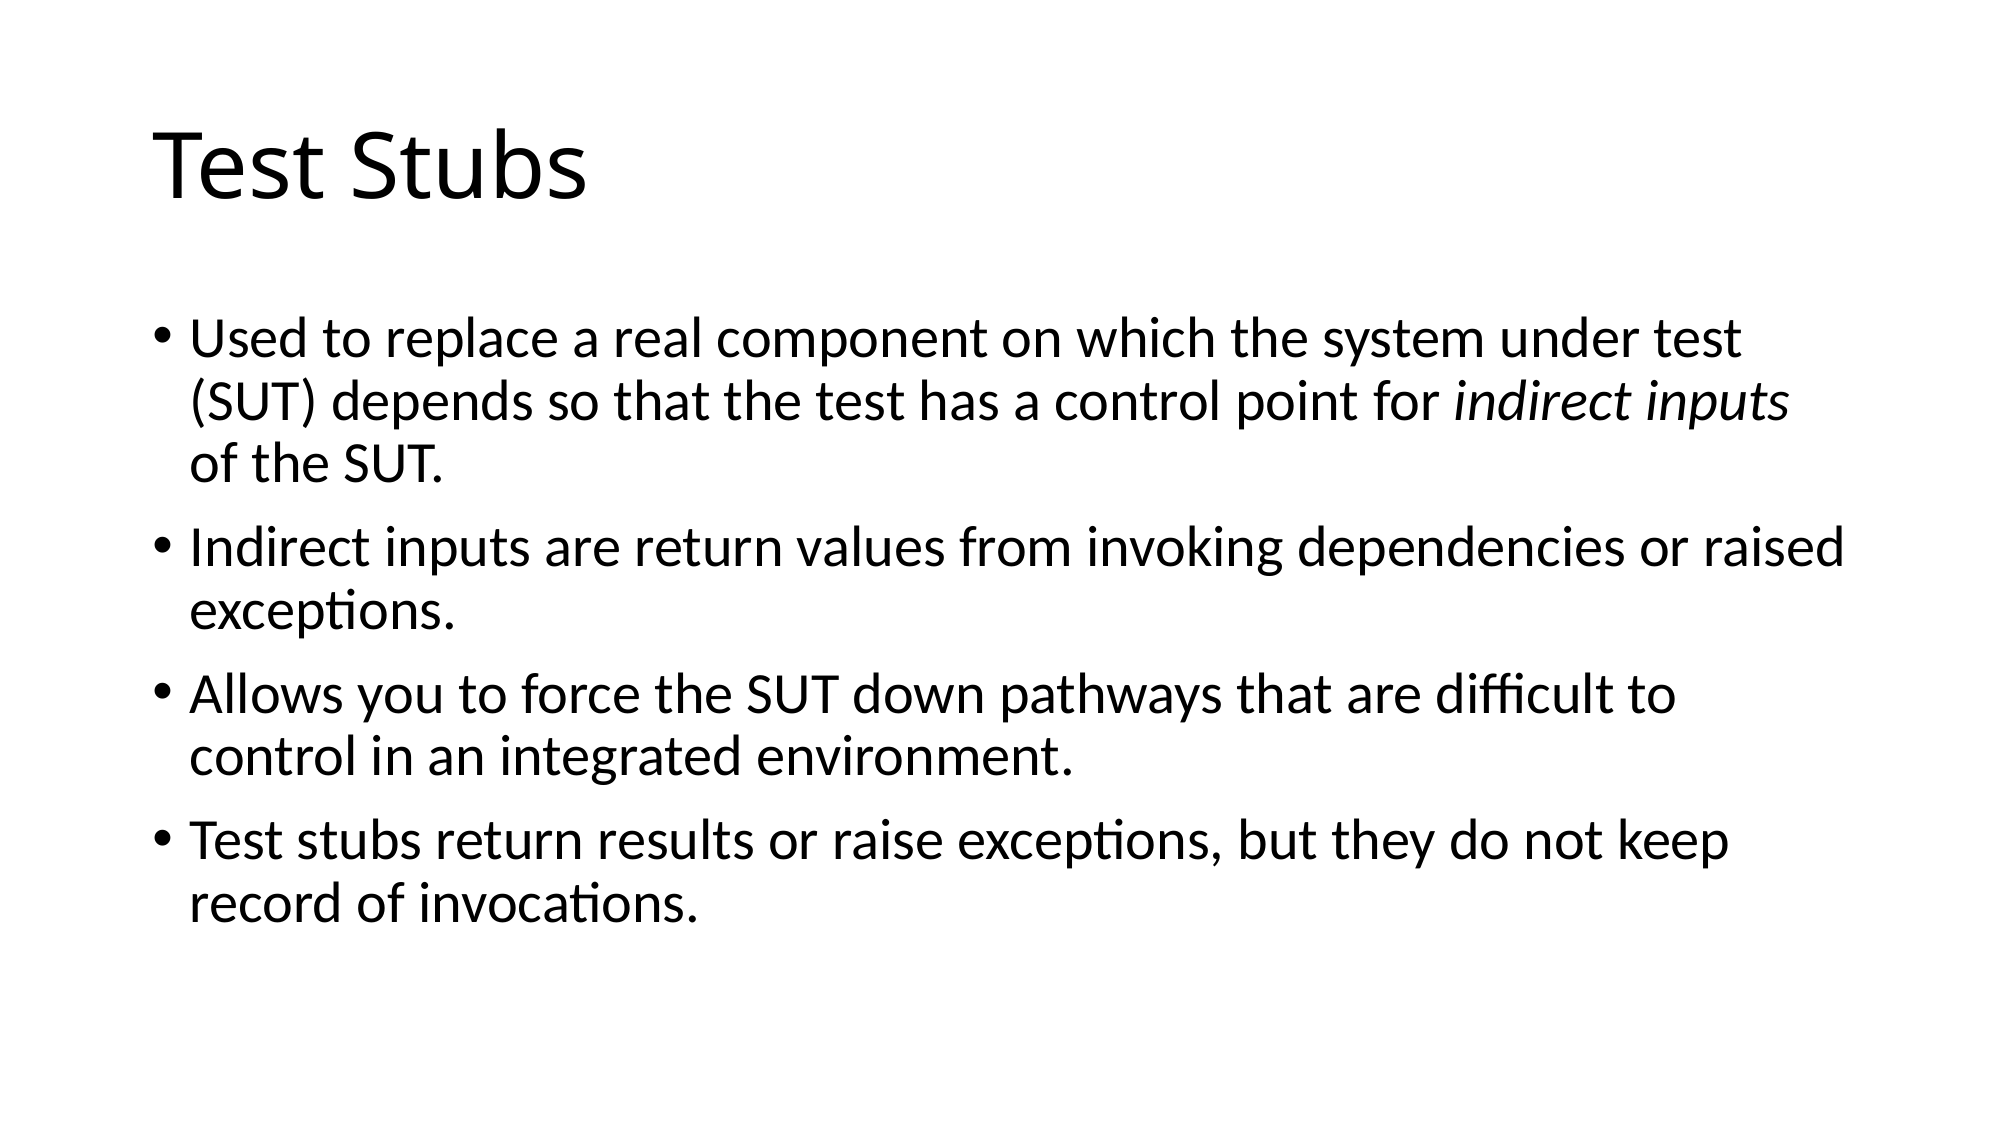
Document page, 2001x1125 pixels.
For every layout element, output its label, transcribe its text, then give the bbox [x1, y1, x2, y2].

list Used to replace a real component on which the system under test (SUT) depends so that the test has a control point for indirect inputs of the SUT. Indirect inputs are return values from invoking dependencies or raised exceptions. Allows you to force the SUT down pathways that are difficult to control in an integrated environment. Test stubs return results or raise exceptions, but they do not keep record of invocations. [137, 299, 1863, 1014]
title Test Stubs [137, 59, 1863, 278]
